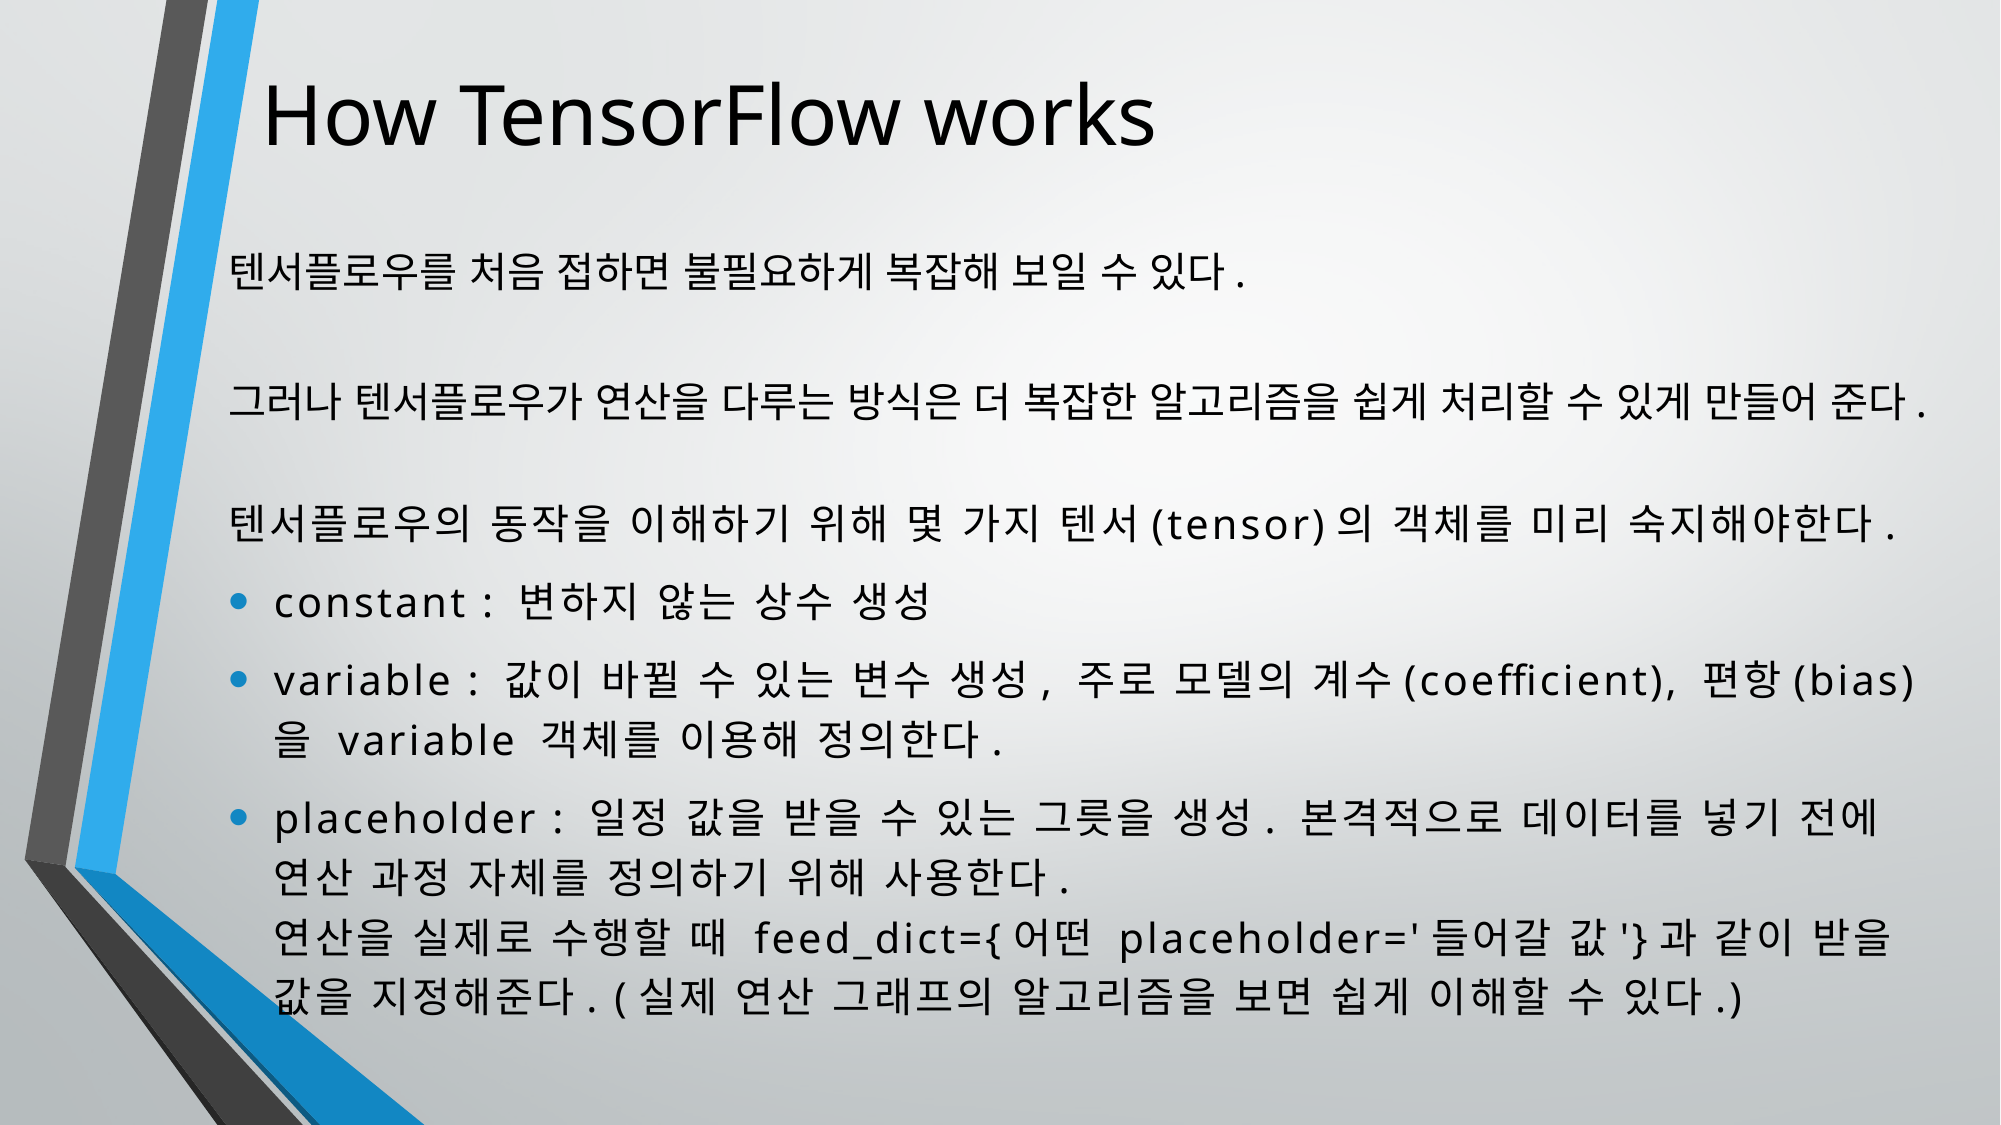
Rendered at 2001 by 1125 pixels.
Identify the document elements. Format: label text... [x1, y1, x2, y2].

text_box 텐서플로우의 동작을 이해하기 위해 몇 가지 텐서(tensor)의 객체를 미리 숙지해야한다. constant : 변하지 않는 상수 생성 variable : 값이 바뀔 수 있는 변수 생성, 주로 모델의 계수(coefficient), 편항(bias)을 variable 객체를 이용해 정의한다. placeholder : 일정 값을 받을 수 있는 그릇을 생성. 본격적으로 데이터를 넣기 전에 연산 과정 자체를 정의하기 위해 사용한다. 연산을 실제로 수행할 때 feed_dict={어떤 placeholder='들어갈 값'}과 같이 받을 값을 지정해준다. (실제 연산 그래프의 알고리즘을 보면 쉽게 이해할 수 있다.) [213, 476, 1967, 1032]
title How TensorFlow works [246, 45, 1290, 180]
list 텐서플로우를 처음 접하면 불필요하게 복잡해 보일 수 있다. 그러나 텐서플로우가 연산을 다루는 방식은 더 복잡한 알고리즘을 쉽게 처리할 수 있게 만들어 준다. [213, 212, 1944, 445]
